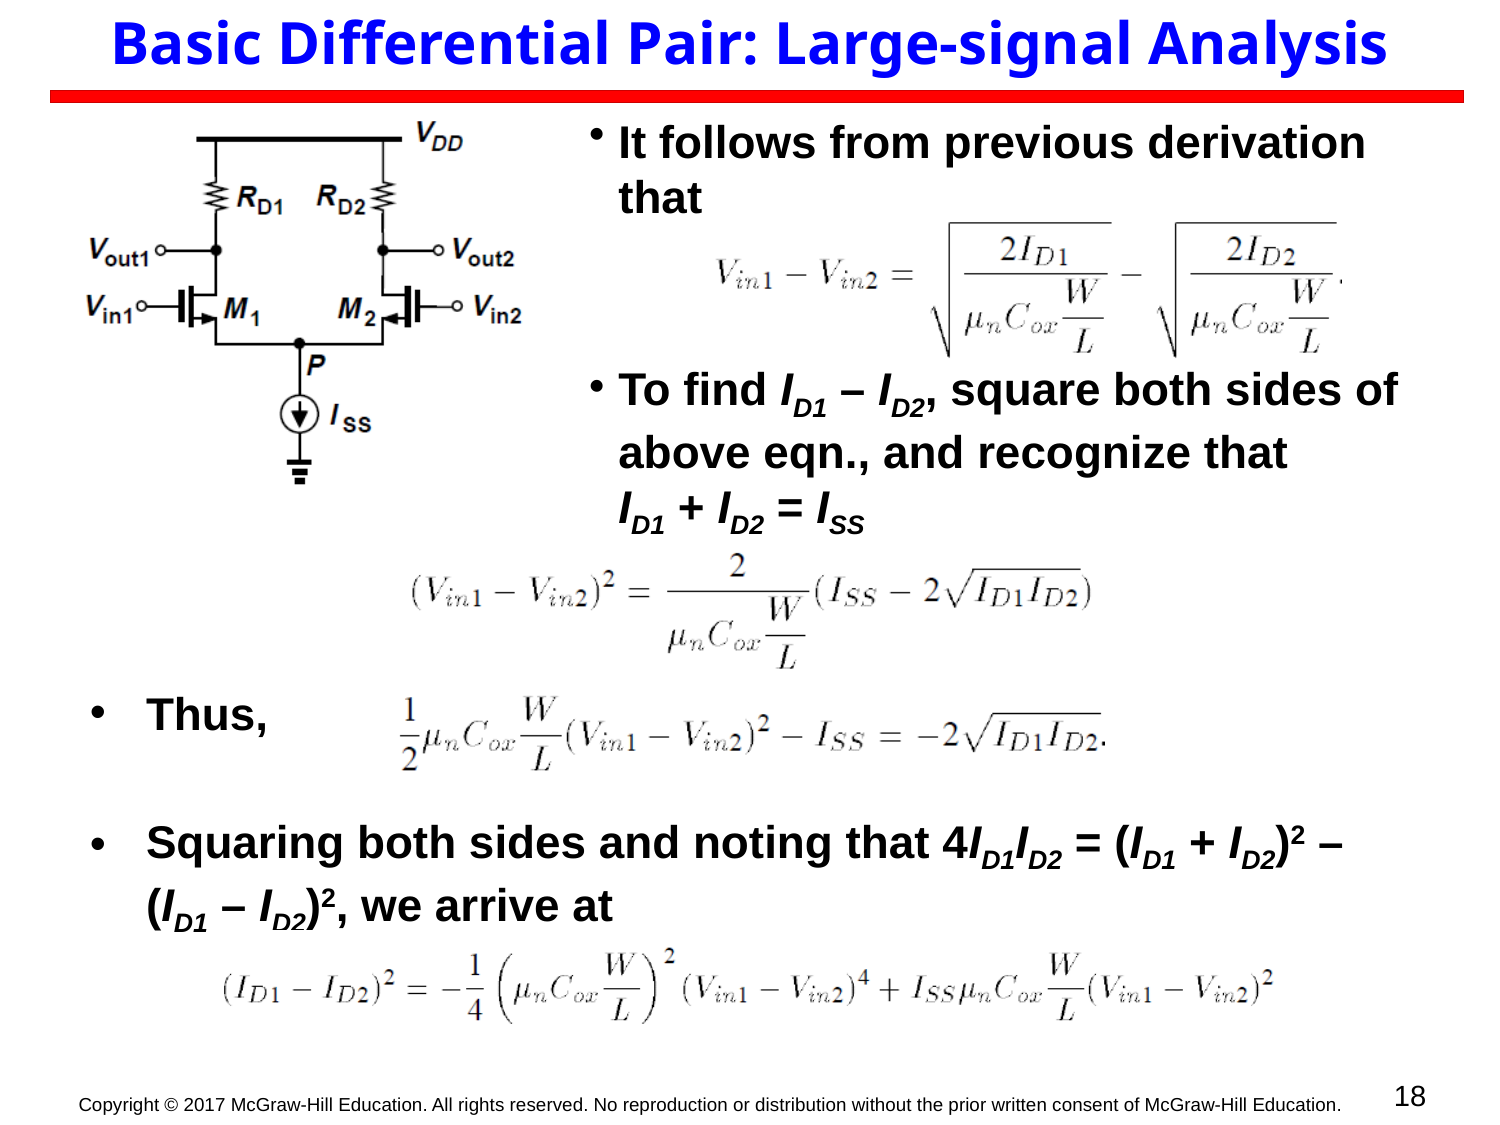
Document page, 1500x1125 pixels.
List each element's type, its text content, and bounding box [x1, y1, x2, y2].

text_box Thus, Squaring both sides and noting that 4ID1ID2 = (ID1 + ID2)2 – (ID1 – ID2)2, we arrive at [75, 548, 1398, 921]
title Basic Differential Pair: Large-signal Analysis [74, 0, 1426, 89]
picture [223, 930, 1277, 1031]
picture [712, 208, 1342, 362]
picture [395, 683, 1105, 777]
picture [405, 548, 1095, 674]
picture [74, 120, 525, 487]
text_box It follows from previous derivation that To find ID1 – ID2, square both sides of above eqn., and recognize that ID1 + ID2 = ISS [574, 105, 1474, 465]
slide_number 18 [1341, 1069, 1479, 1120]
